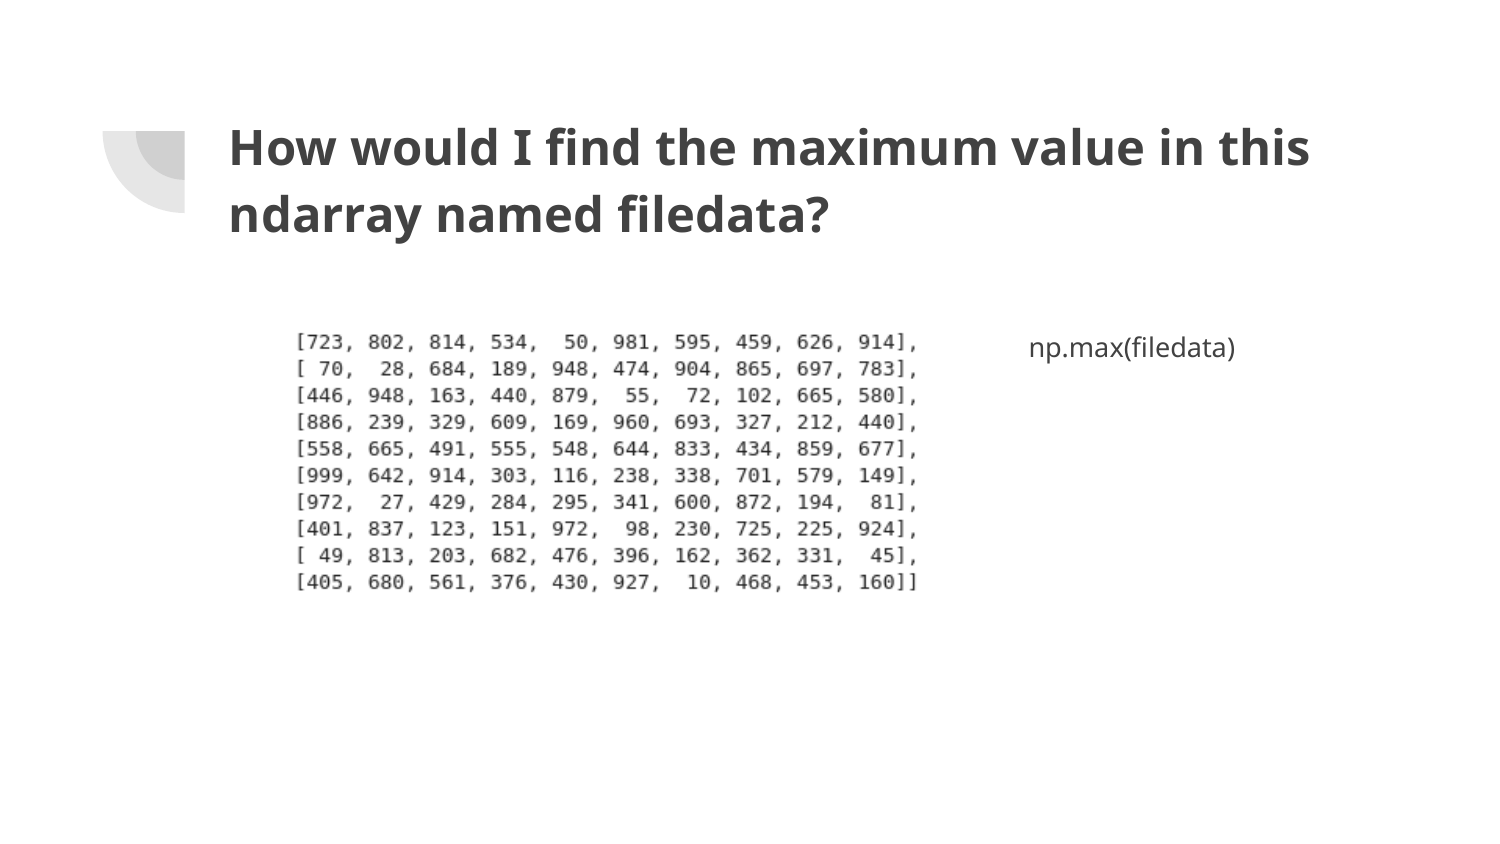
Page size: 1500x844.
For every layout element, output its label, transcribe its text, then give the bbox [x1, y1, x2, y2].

text_box np.max(filedata) [1013, 315, 1393, 582]
title How would I find the maximum value in this ndarray named filedata? [213, 98, 1368, 263]
picture [292, 324, 922, 608]
